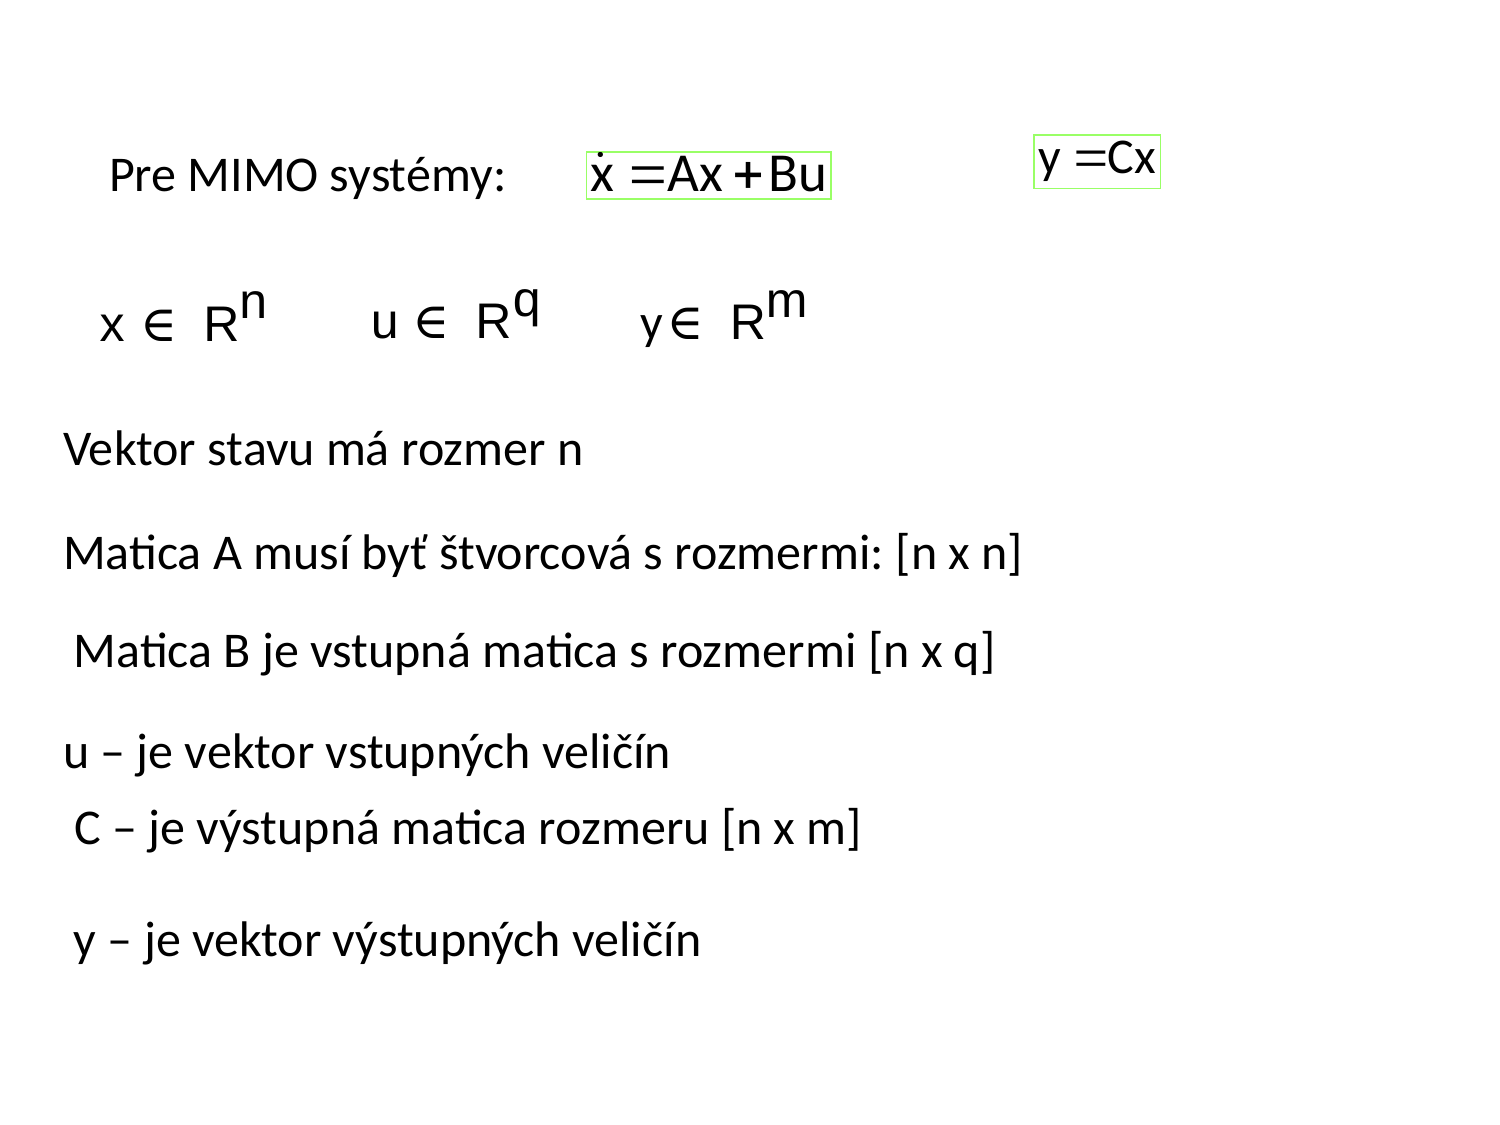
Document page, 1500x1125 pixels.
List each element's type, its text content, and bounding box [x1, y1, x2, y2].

text_box Matica B je vstupná matica s rozmermi [n x q] [59, 609, 1411, 685]
text_box C – je výstupná matica rozmeru [n x m] [59, 787, 1496, 862]
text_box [369, 278, 543, 359]
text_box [95, 280, 271, 361]
text_box Pre MIMO systémy: [94, 133, 541, 209]
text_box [1034, 135, 1161, 188]
text_box y – je vektor výstupných veličín [59, 898, 1471, 974]
text_box Matica A musí byť štvorcová s rozmermi: [n x n] [48, 512, 1227, 587]
text_box Vektor stavu má rozmer n [48, 408, 1291, 484]
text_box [637, 279, 811, 359]
text_box u – je vektor vstupných veličín [48, 711, 1413, 787]
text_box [586, 152, 831, 199]
